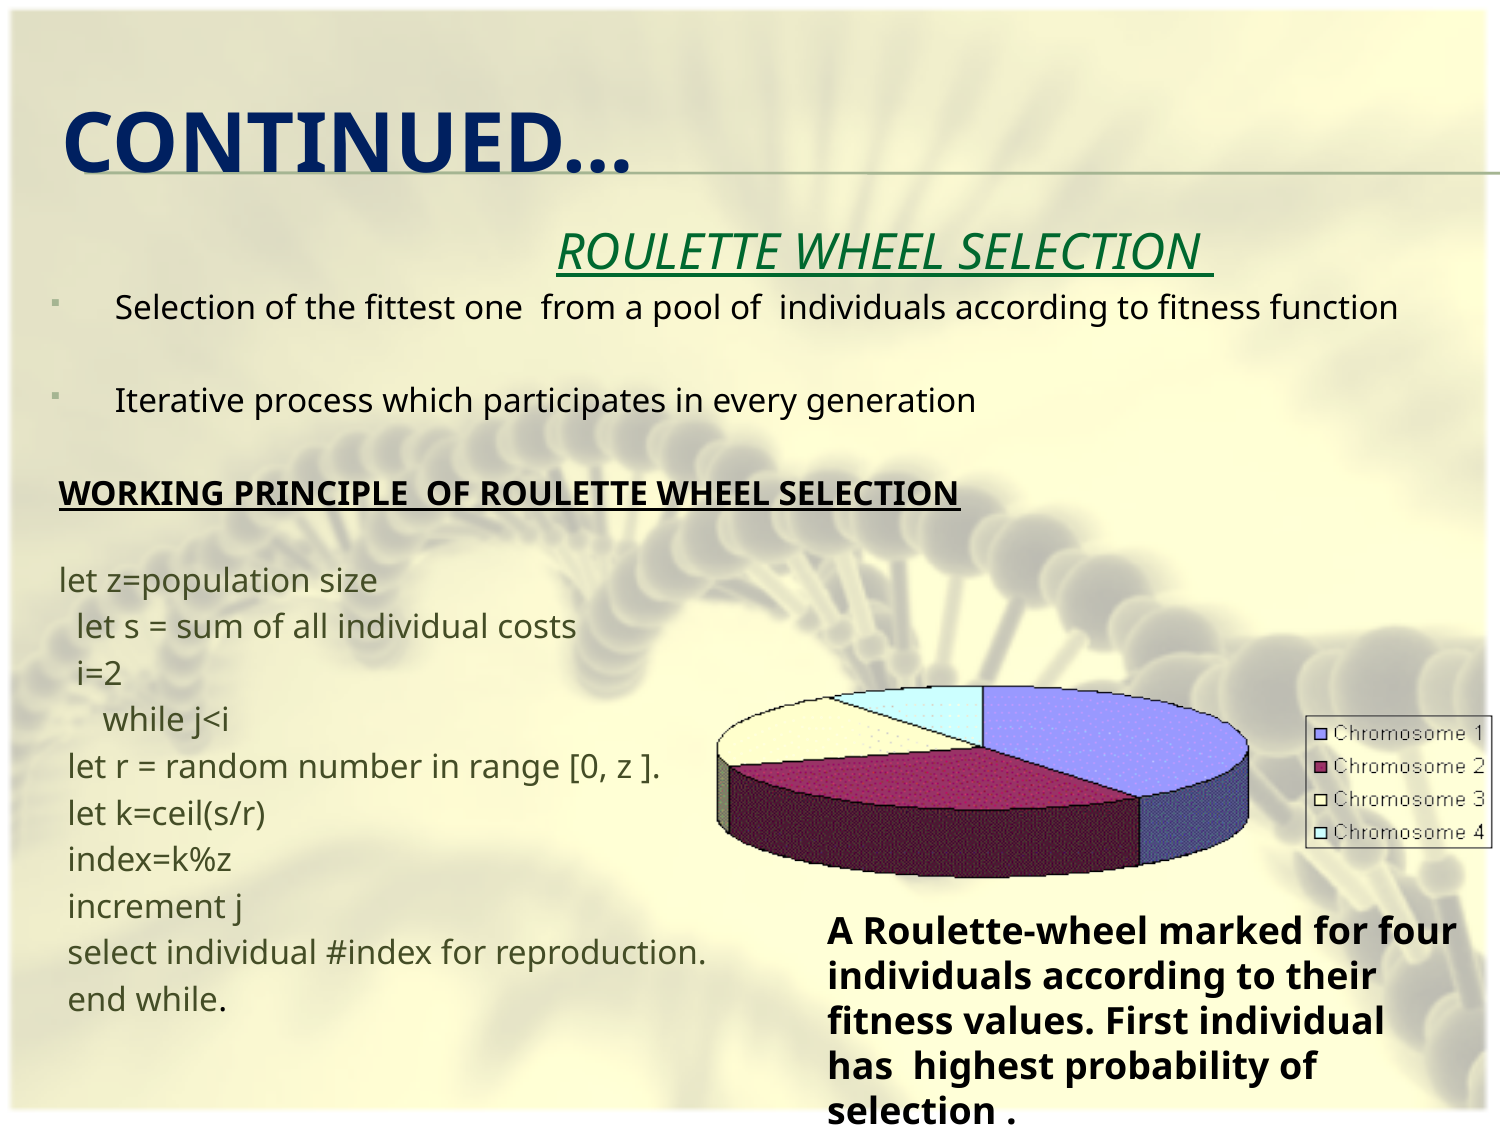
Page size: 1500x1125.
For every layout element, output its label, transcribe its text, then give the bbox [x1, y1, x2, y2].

list ROULETTE WHEEL SELECTION Selection of the fittest one from a pool of individuals according to fitness function Iterative process which participates in every generation WORKING PRINCIPLE OF ROULETTE WHEEL SELECTION let z=population size let s = sum of all individual costs i=2 while j<i let r = random number in range [0, z ]. let k=ceil(s/r) index=k%z increment j select individual #index for reproduction. end while. [35, 212, 1461, 1125]
text_box A Roulette-wheel marked for four individuals according to their fitness values. First individual has highest probability of selection . [812, 906, 1475, 1125]
title CONTINUED… [46, 70, 1472, 208]
picture [674, 662, 1500, 893]
